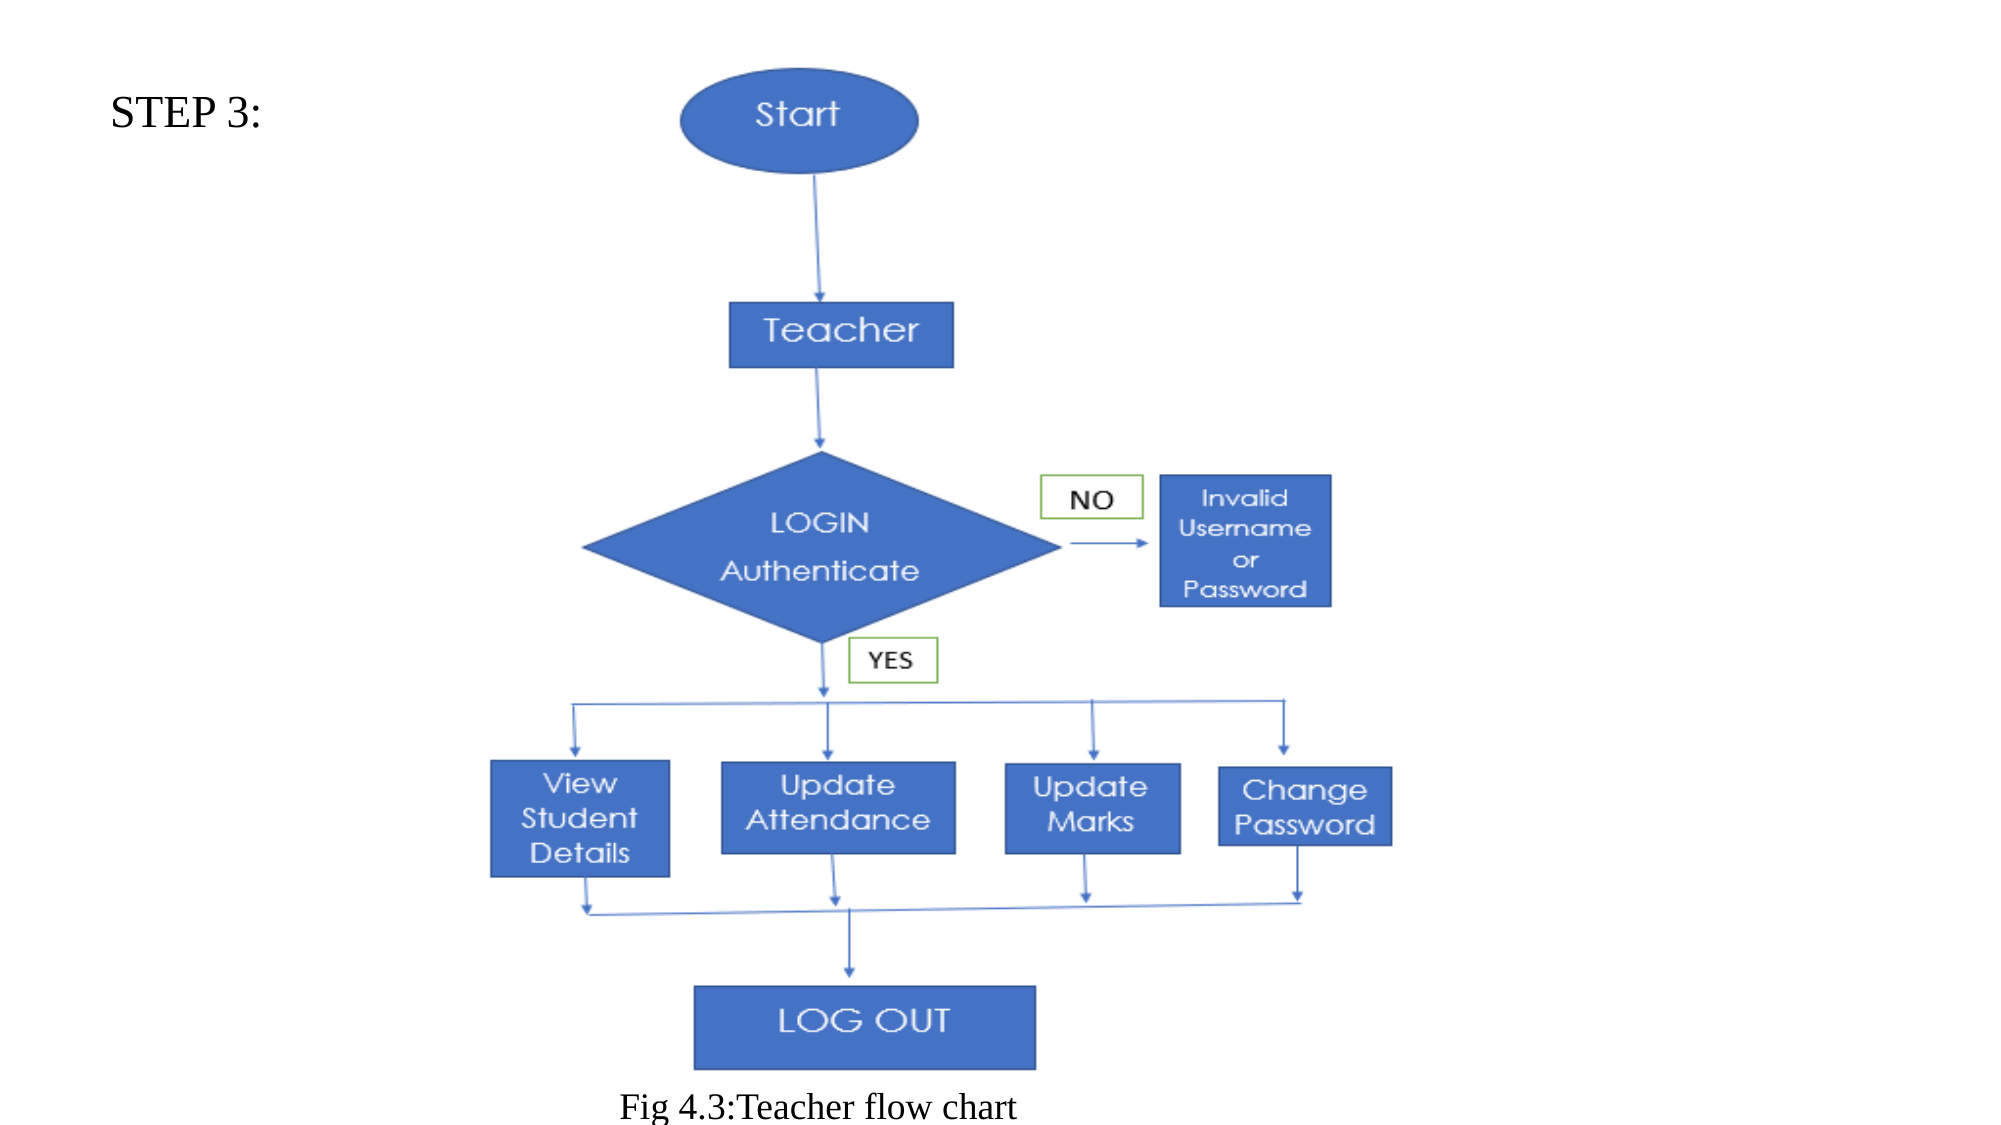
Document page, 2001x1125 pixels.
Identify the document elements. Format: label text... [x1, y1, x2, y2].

text_box Fig 4.3:Teacher flow chart [604, 1102, 1347, 1125]
text_box STEP 3: [95, 74, 432, 144]
picture [432, 35, 1432, 1102]
